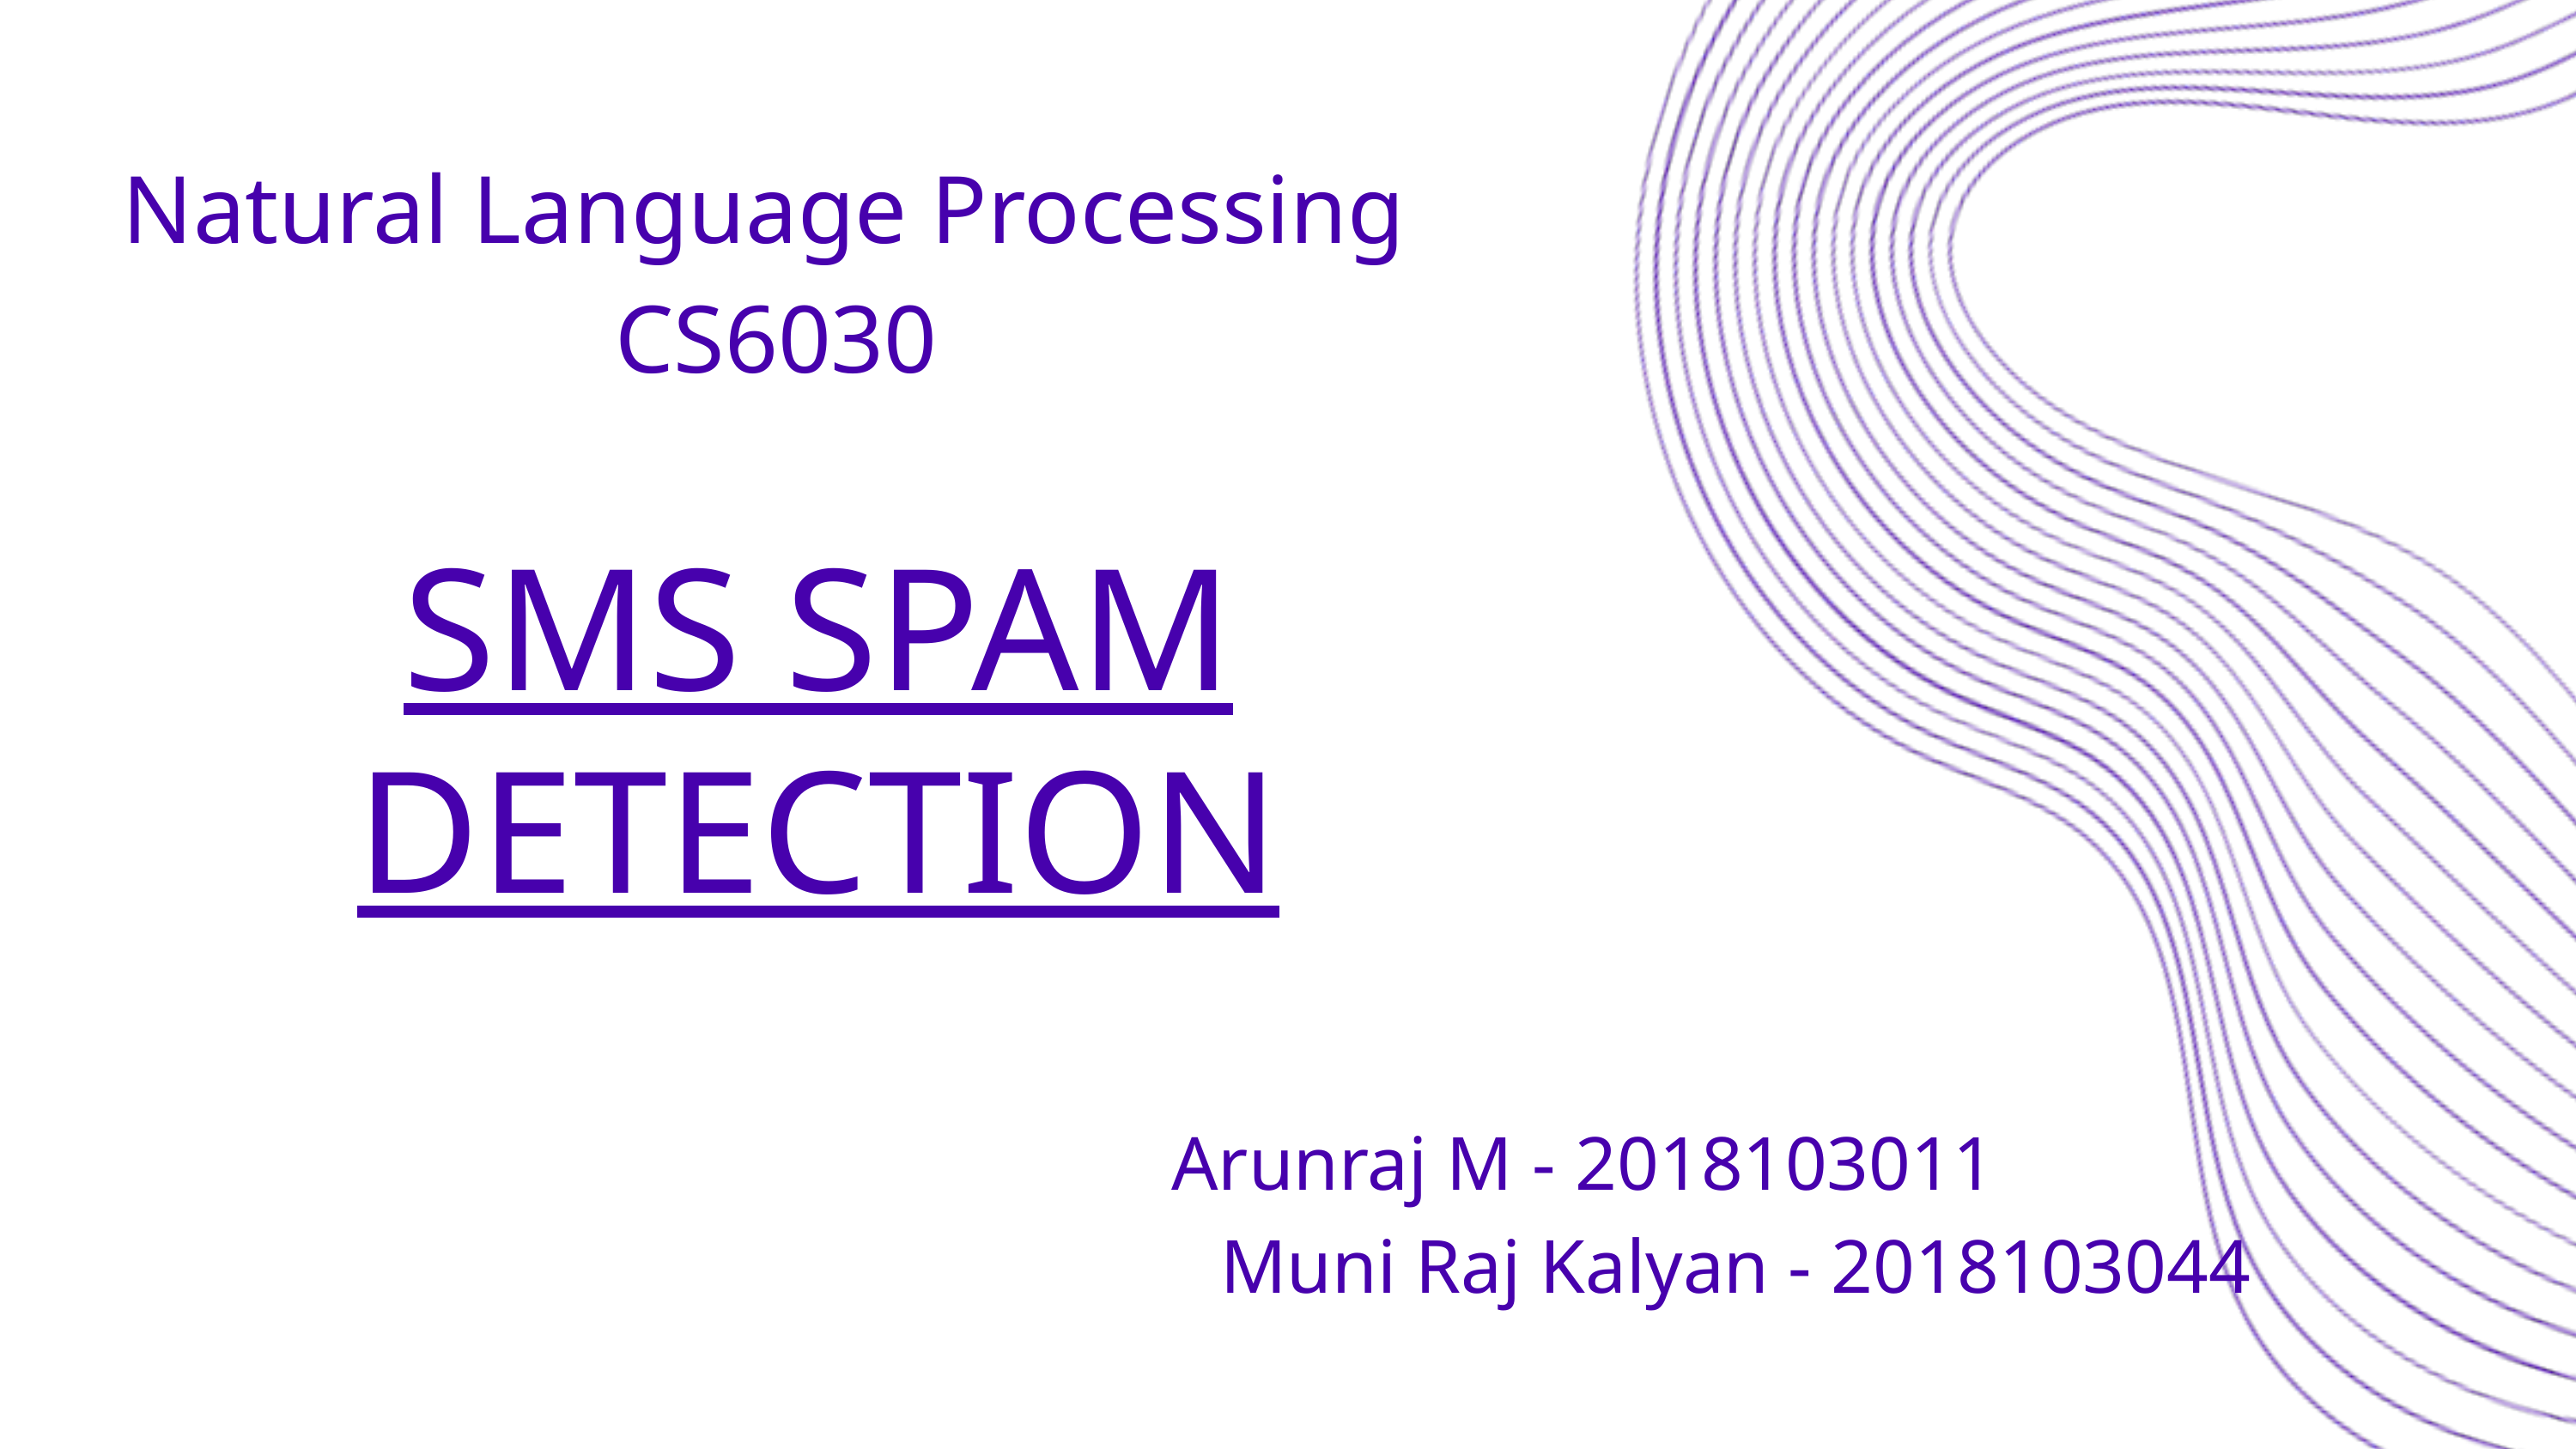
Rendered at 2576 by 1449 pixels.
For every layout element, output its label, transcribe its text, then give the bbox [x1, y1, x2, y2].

text_box SMS SPAM DETECTION [306, 521, 1330, 927]
picture [1350, 0, 2576, 1449]
text_box Natural Language Processing CS6030 [0, 131, 1544, 392]
text_box Arunraj M - 2018103011 Muni Raj Kalyan - 2018103044 [902, 1102, 1544, 1308]
